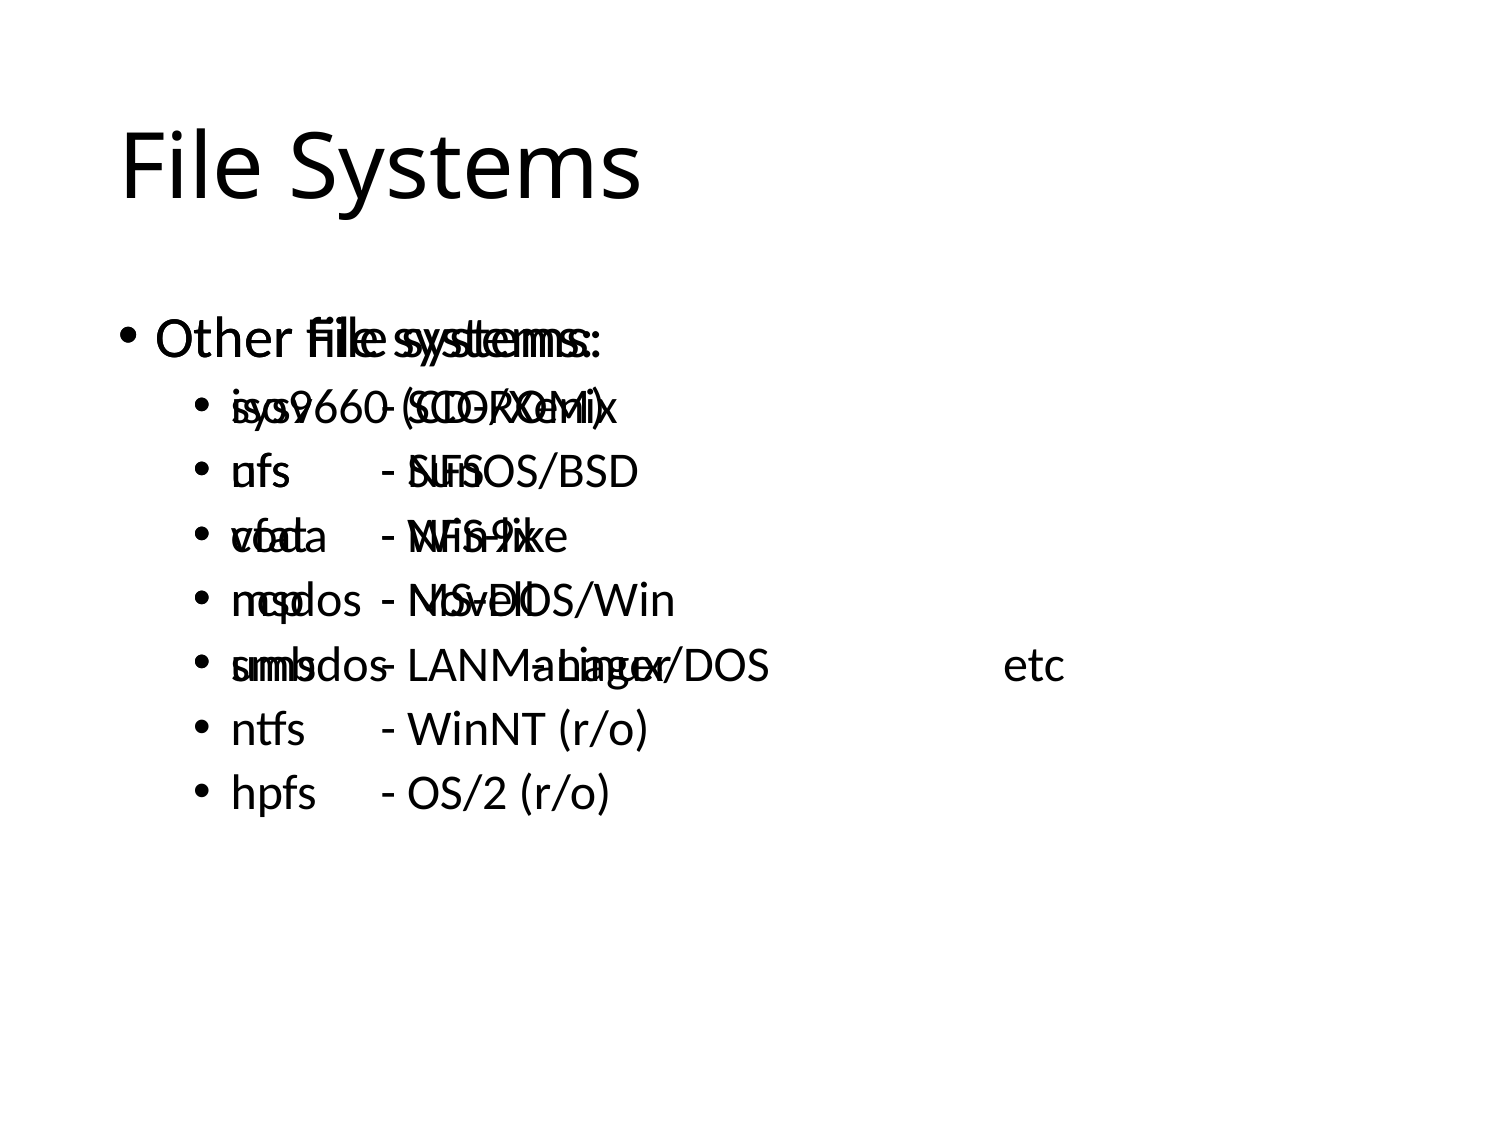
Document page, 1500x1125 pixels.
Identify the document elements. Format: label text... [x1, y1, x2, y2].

title File Systems [103, 59, 1397, 278]
list Other File systems: iso9660 (CD-ROM) nfs - NFS coda - NFS-like ncp - Novell smb - LANManager etc [103, 299, 1397, 1014]
